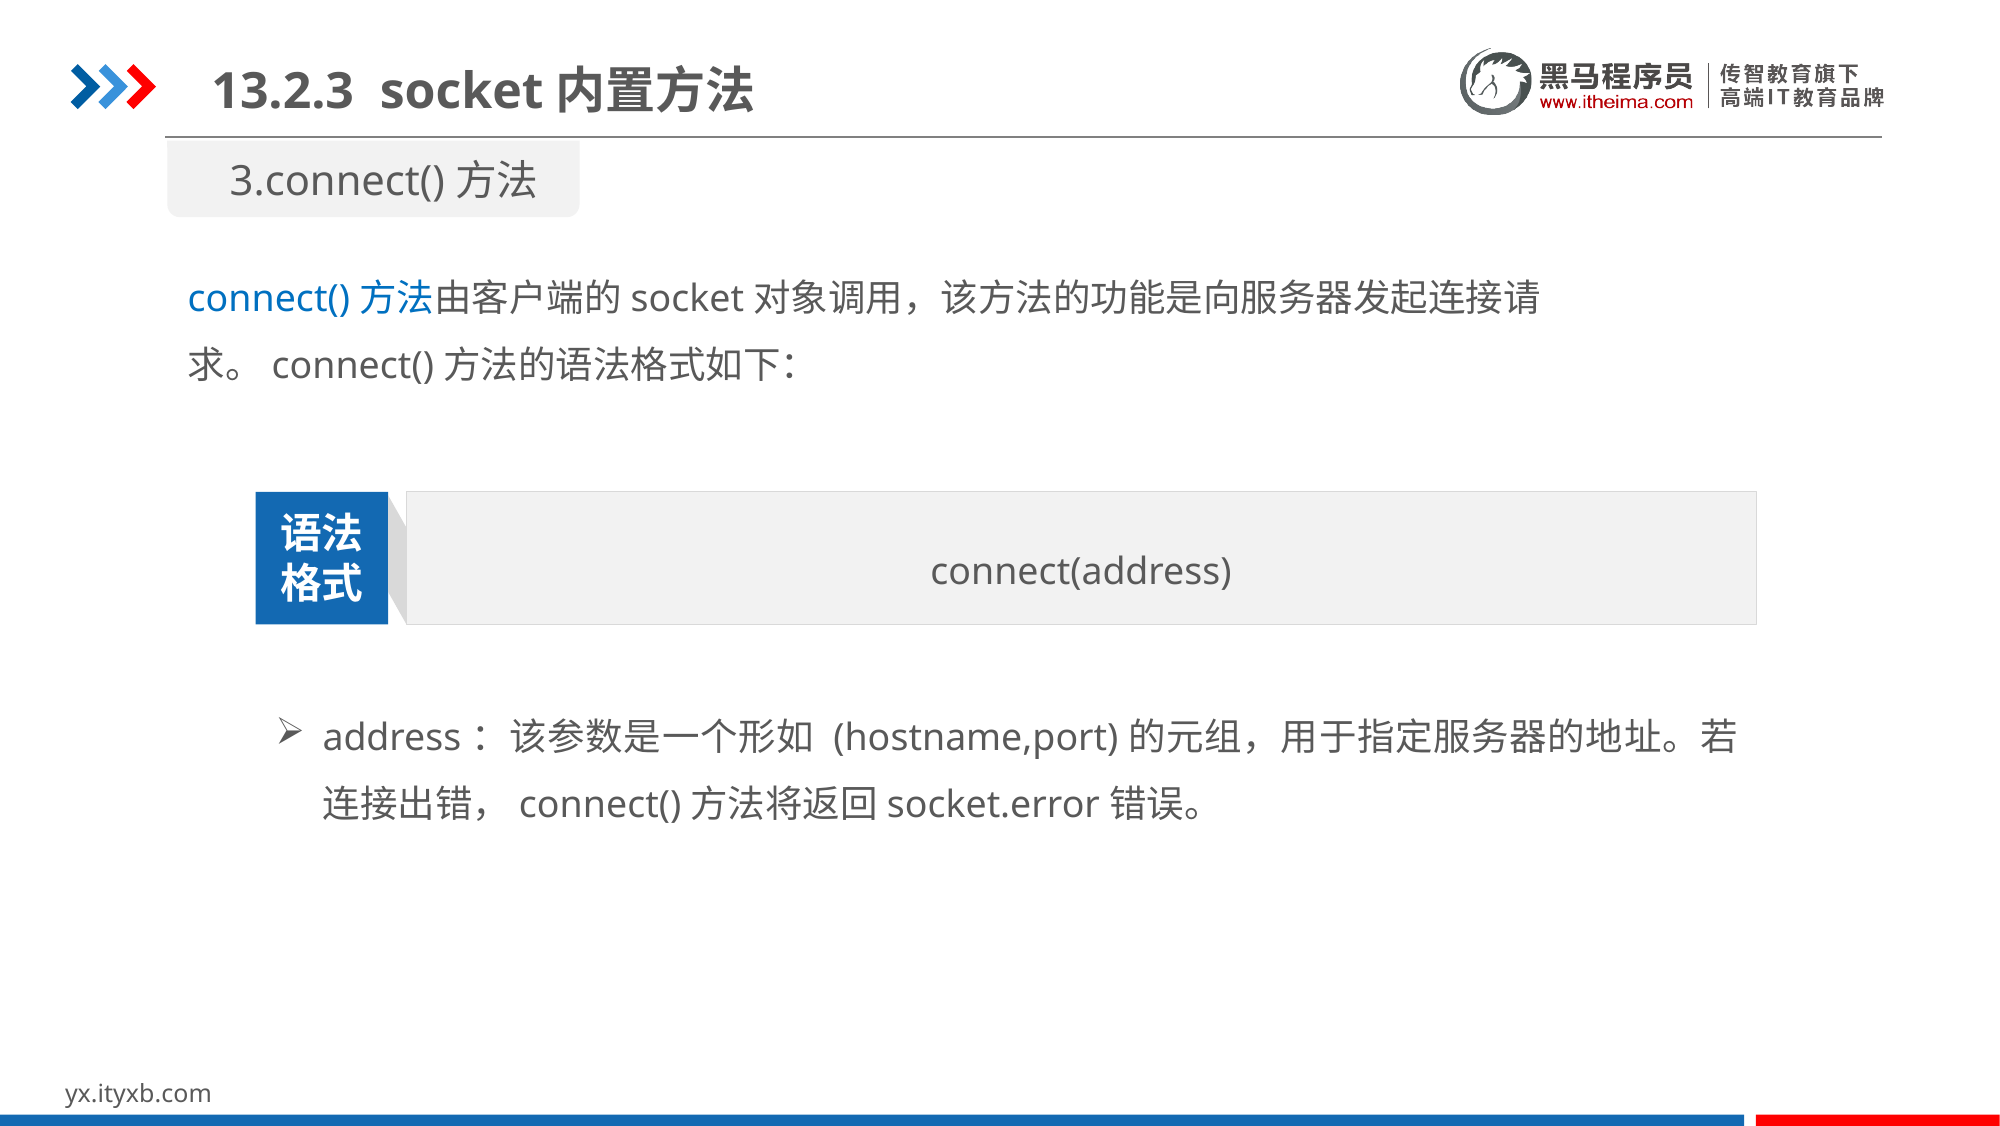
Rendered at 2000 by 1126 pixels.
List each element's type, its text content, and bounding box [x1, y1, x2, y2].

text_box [166, 140, 602, 218]
text_box connect()方法由客户端的socket对象调用，该方法的功能是向服务器发起连接请求。connect()方法的语法格式如下： [172, 243, 1759, 406]
picture [1460, 48, 1887, 115]
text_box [255, 491, 1757, 625]
text_box address：该参数是一个形如 (hostname,port)的元组，用于指定服务器的地址。若连接出错，connect()方法将返回socket.error错误。 [255, 680, 1759, 836]
text_box 13.2.3 socket内置方法 [196, 42, 1008, 136]
